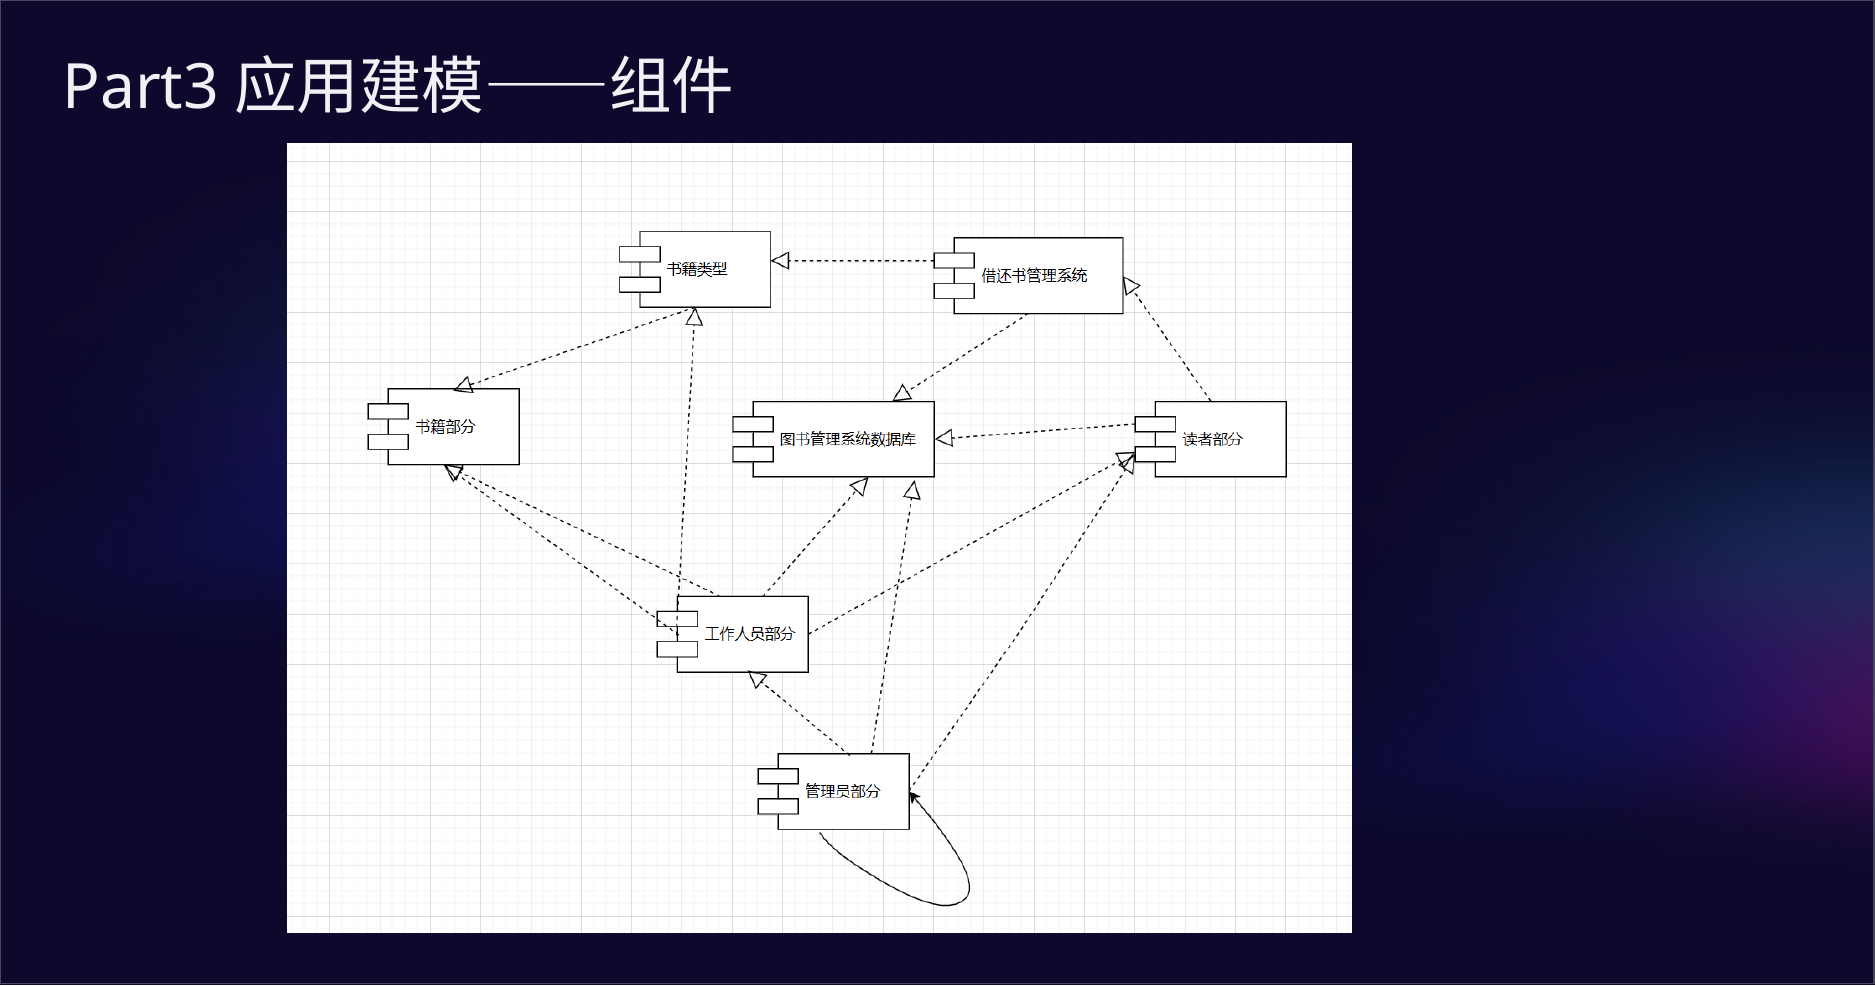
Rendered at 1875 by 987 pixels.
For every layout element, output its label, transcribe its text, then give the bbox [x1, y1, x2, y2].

picture [287, 142, 1352, 933]
title Part3应用建模——组件 [62, 45, 1204, 122]
